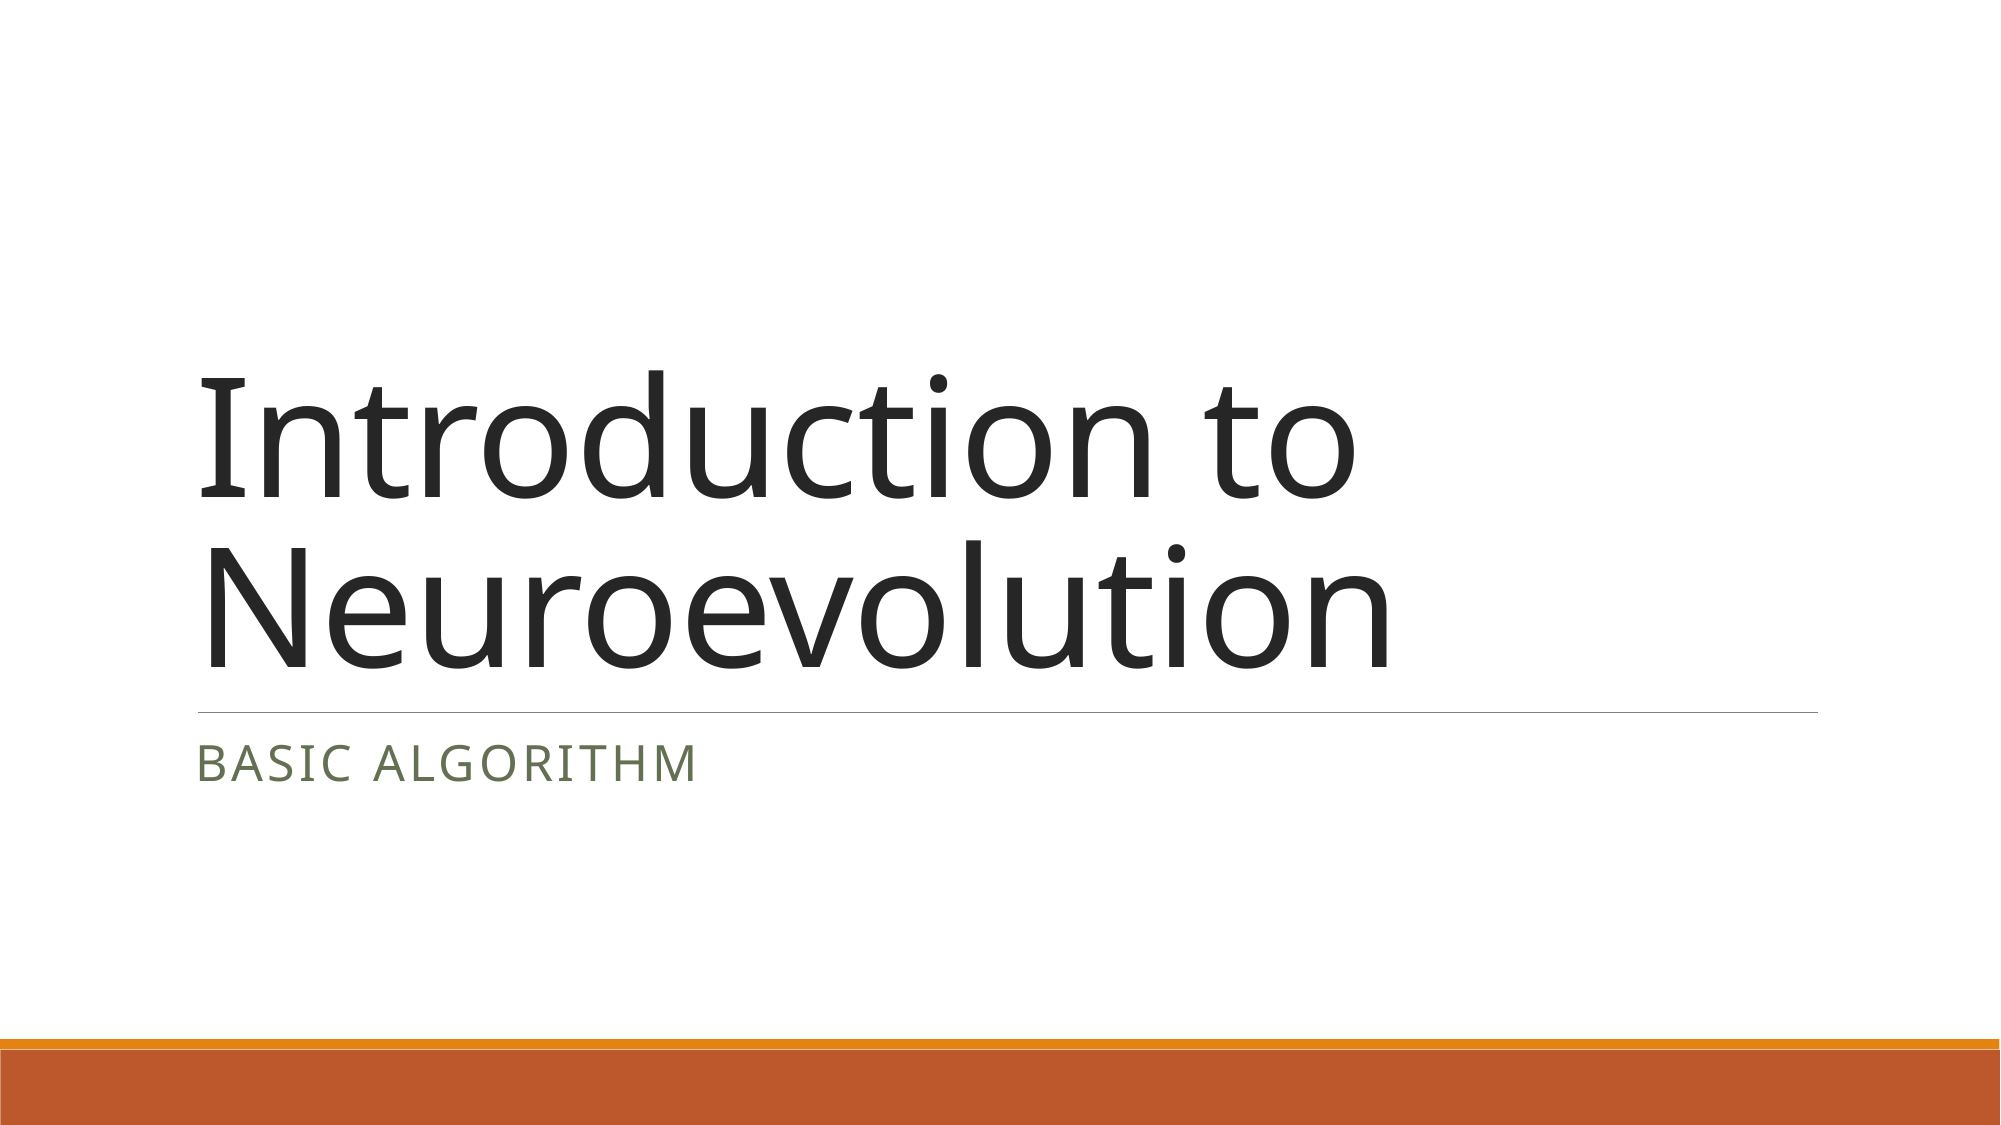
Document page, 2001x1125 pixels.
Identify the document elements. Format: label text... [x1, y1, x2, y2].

list Basic algorithm [180, 730, 1830, 918]
title Introduction to Neuroevolution [180, 124, 1830, 710]
